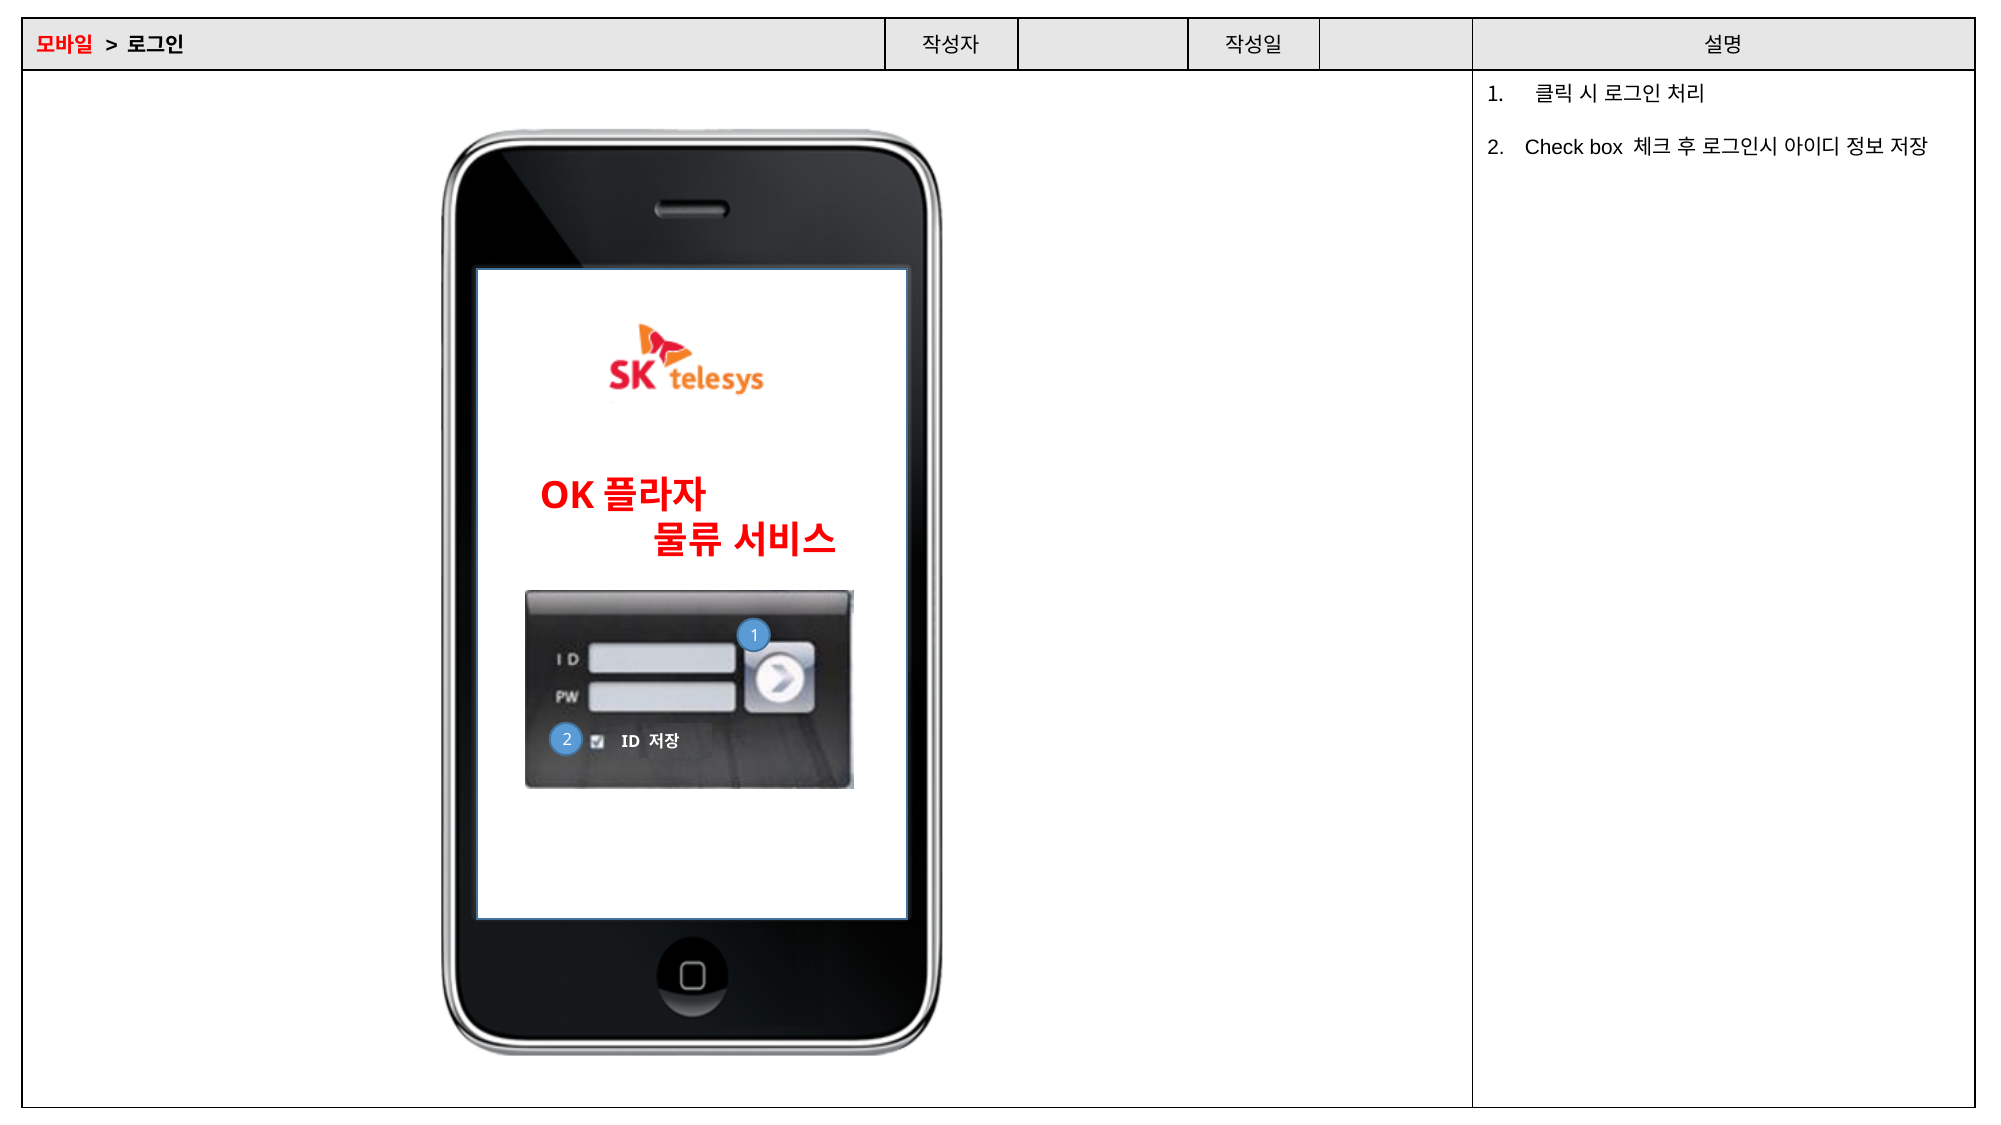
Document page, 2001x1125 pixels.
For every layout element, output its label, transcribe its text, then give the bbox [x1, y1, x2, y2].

table_header [1320, 19, 1472, 69]
table_header 작성일 [1189, 19, 1319, 69]
table_cell 클릭 시 로그인 처리 Check box 체크 후 로그인시 아이디 정보 저장 [1473, 71, 1974, 1107]
table_header [1019, 19, 1187, 69]
picture [424, 115, 955, 1074]
table_header 모바일 > 로그인 [23, 19, 884, 69]
table_header 작성자 [886, 19, 1017, 69]
table_header 설명 [1473, 19, 1974, 69]
table_cell [23, 71, 1472, 1107]
